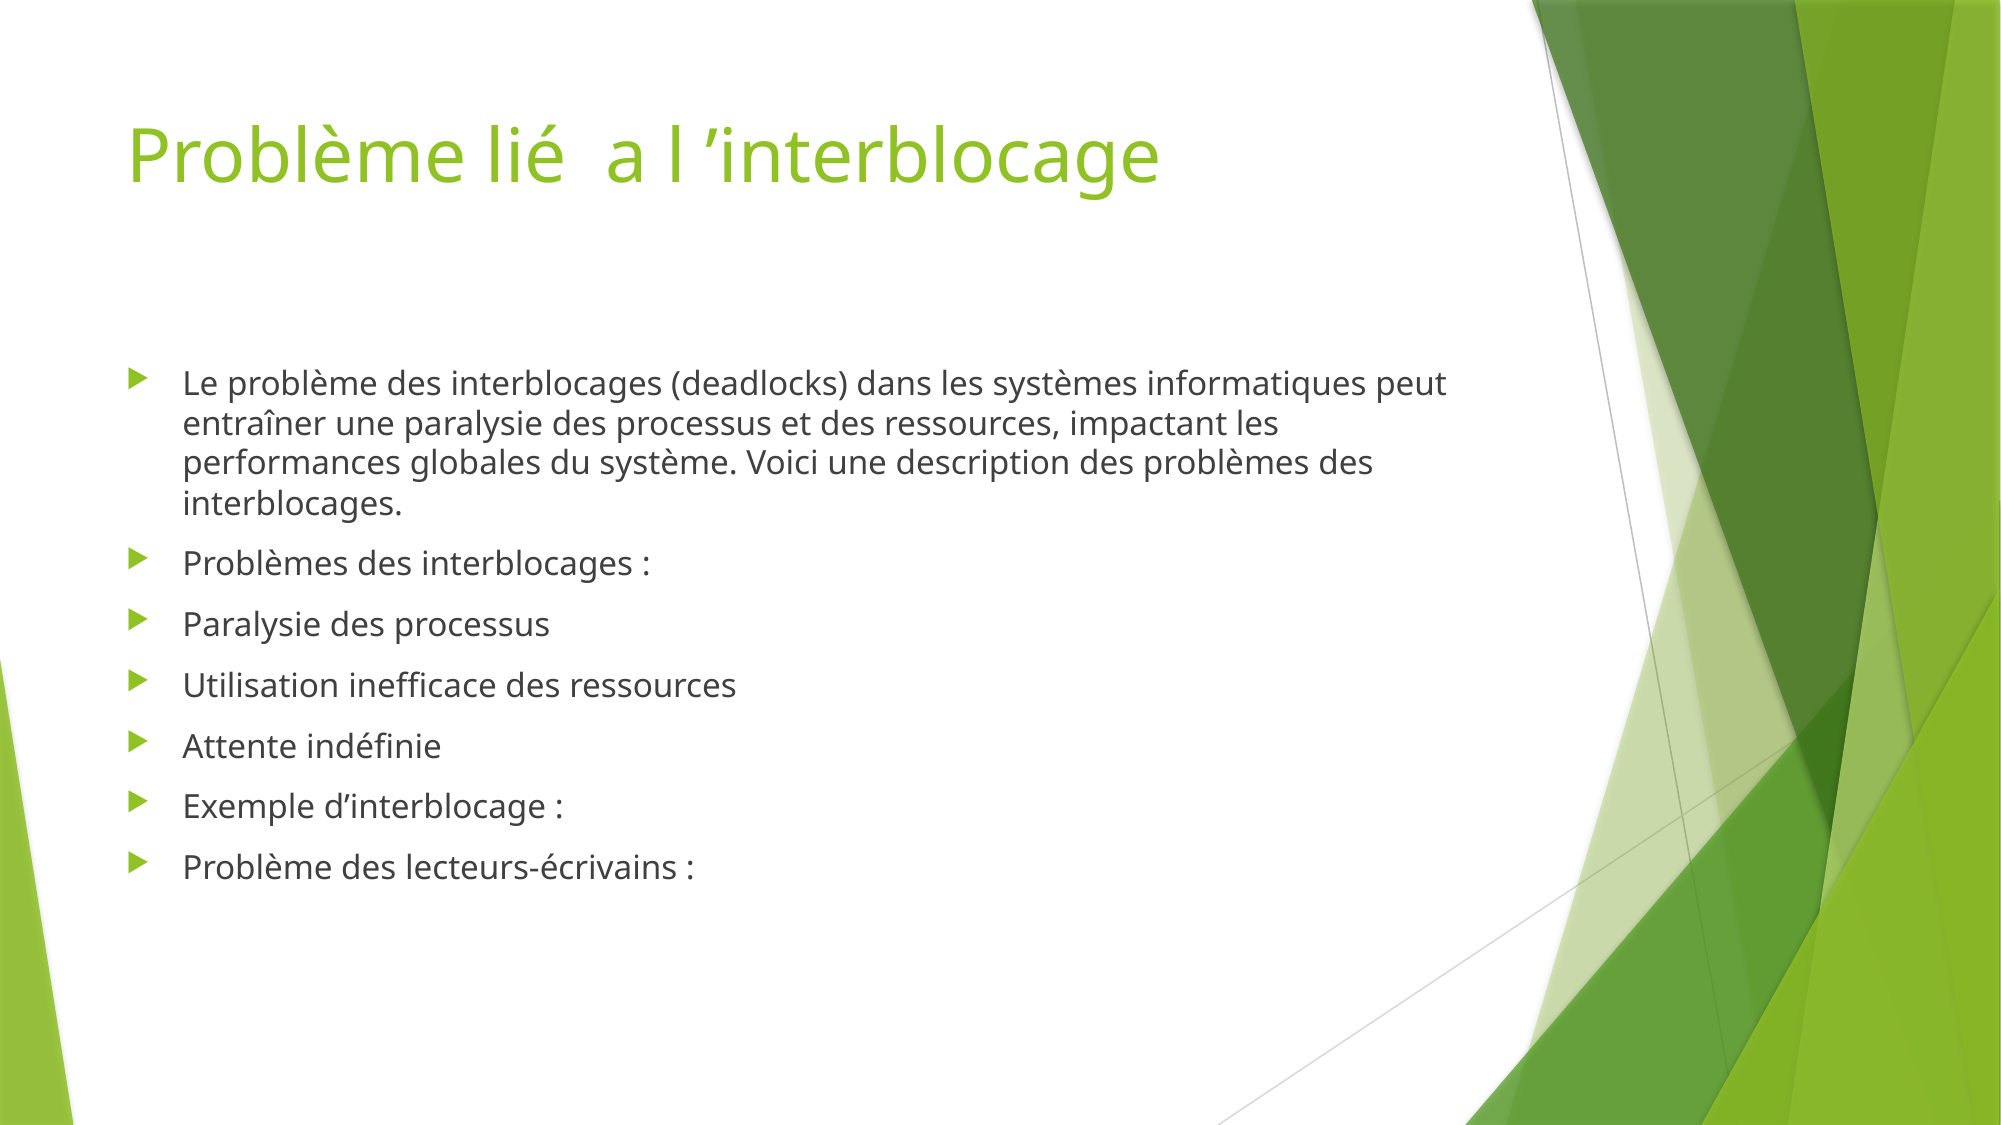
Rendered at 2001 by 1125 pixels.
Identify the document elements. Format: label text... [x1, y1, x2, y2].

title Problème lié a l ’interblocage [111, 99, 1522, 317]
list Le problème des interblocages (deadlocks) dans les systèmes informatiques peut entraîner une paralysie des processus et des ressources, impactant les performances globales du système. Voici une description des problèmes des interblocages. Problèmes des interblocages : Paralysie des processus Utilisation inefficace des ressources Attente indéfinie Exemple d’interblocage : Problème des lecteurs-écrivains : [111, 354, 1522, 992]
